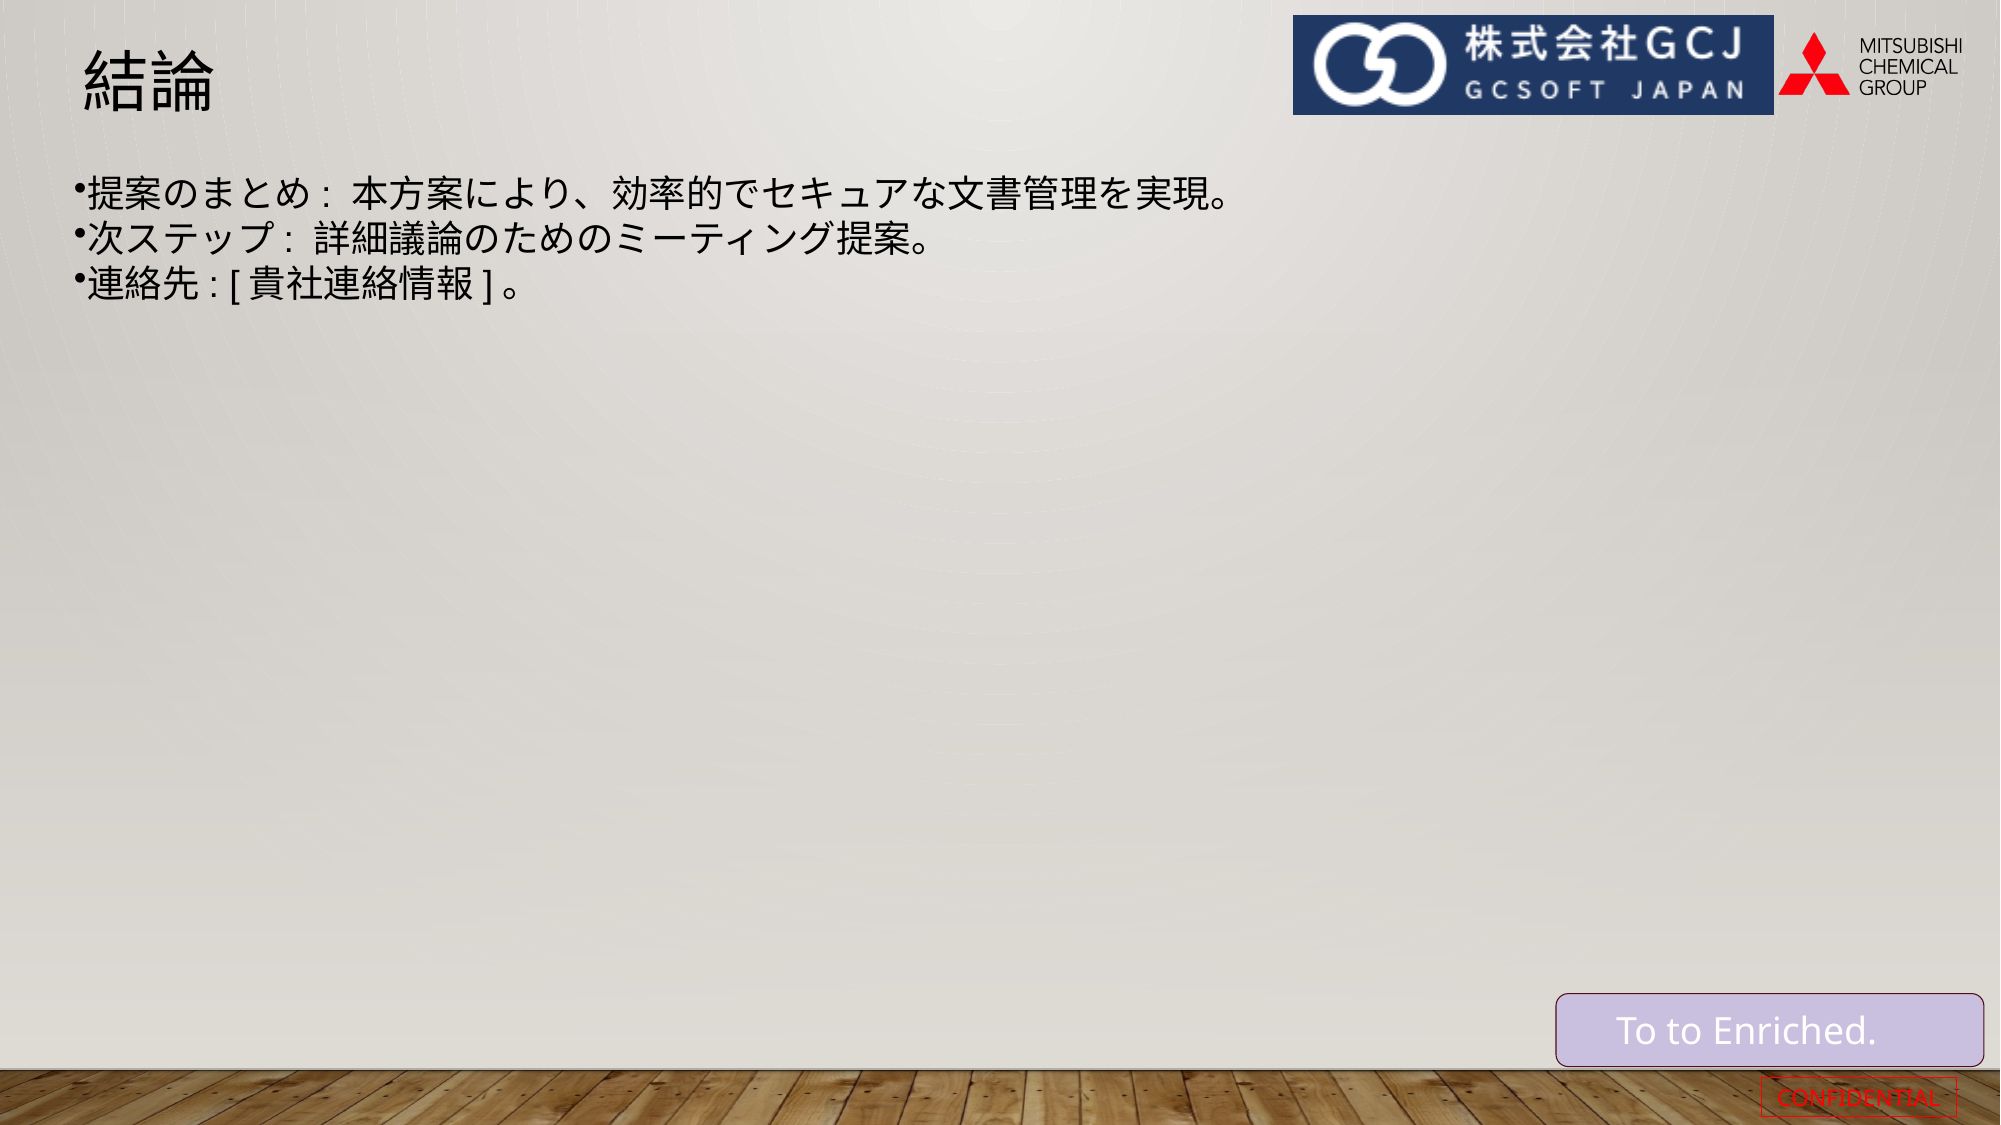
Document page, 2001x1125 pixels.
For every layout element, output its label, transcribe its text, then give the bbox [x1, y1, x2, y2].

picture [0, 1070, 2000, 1125]
title 結論 [67, 41, 1598, 119]
picture [1293, 10, 1990, 120]
text_box To to Enriched. [1554, 992, 1986, 1068]
text_box 提案のまとめ: 本方案により、効率的でセキュアな文書管理を実現。 次ステップ: 詳細議論のためのミーティング提案。 連絡先: [貴社連絡情報]。 [67, 119, 1953, 1006]
